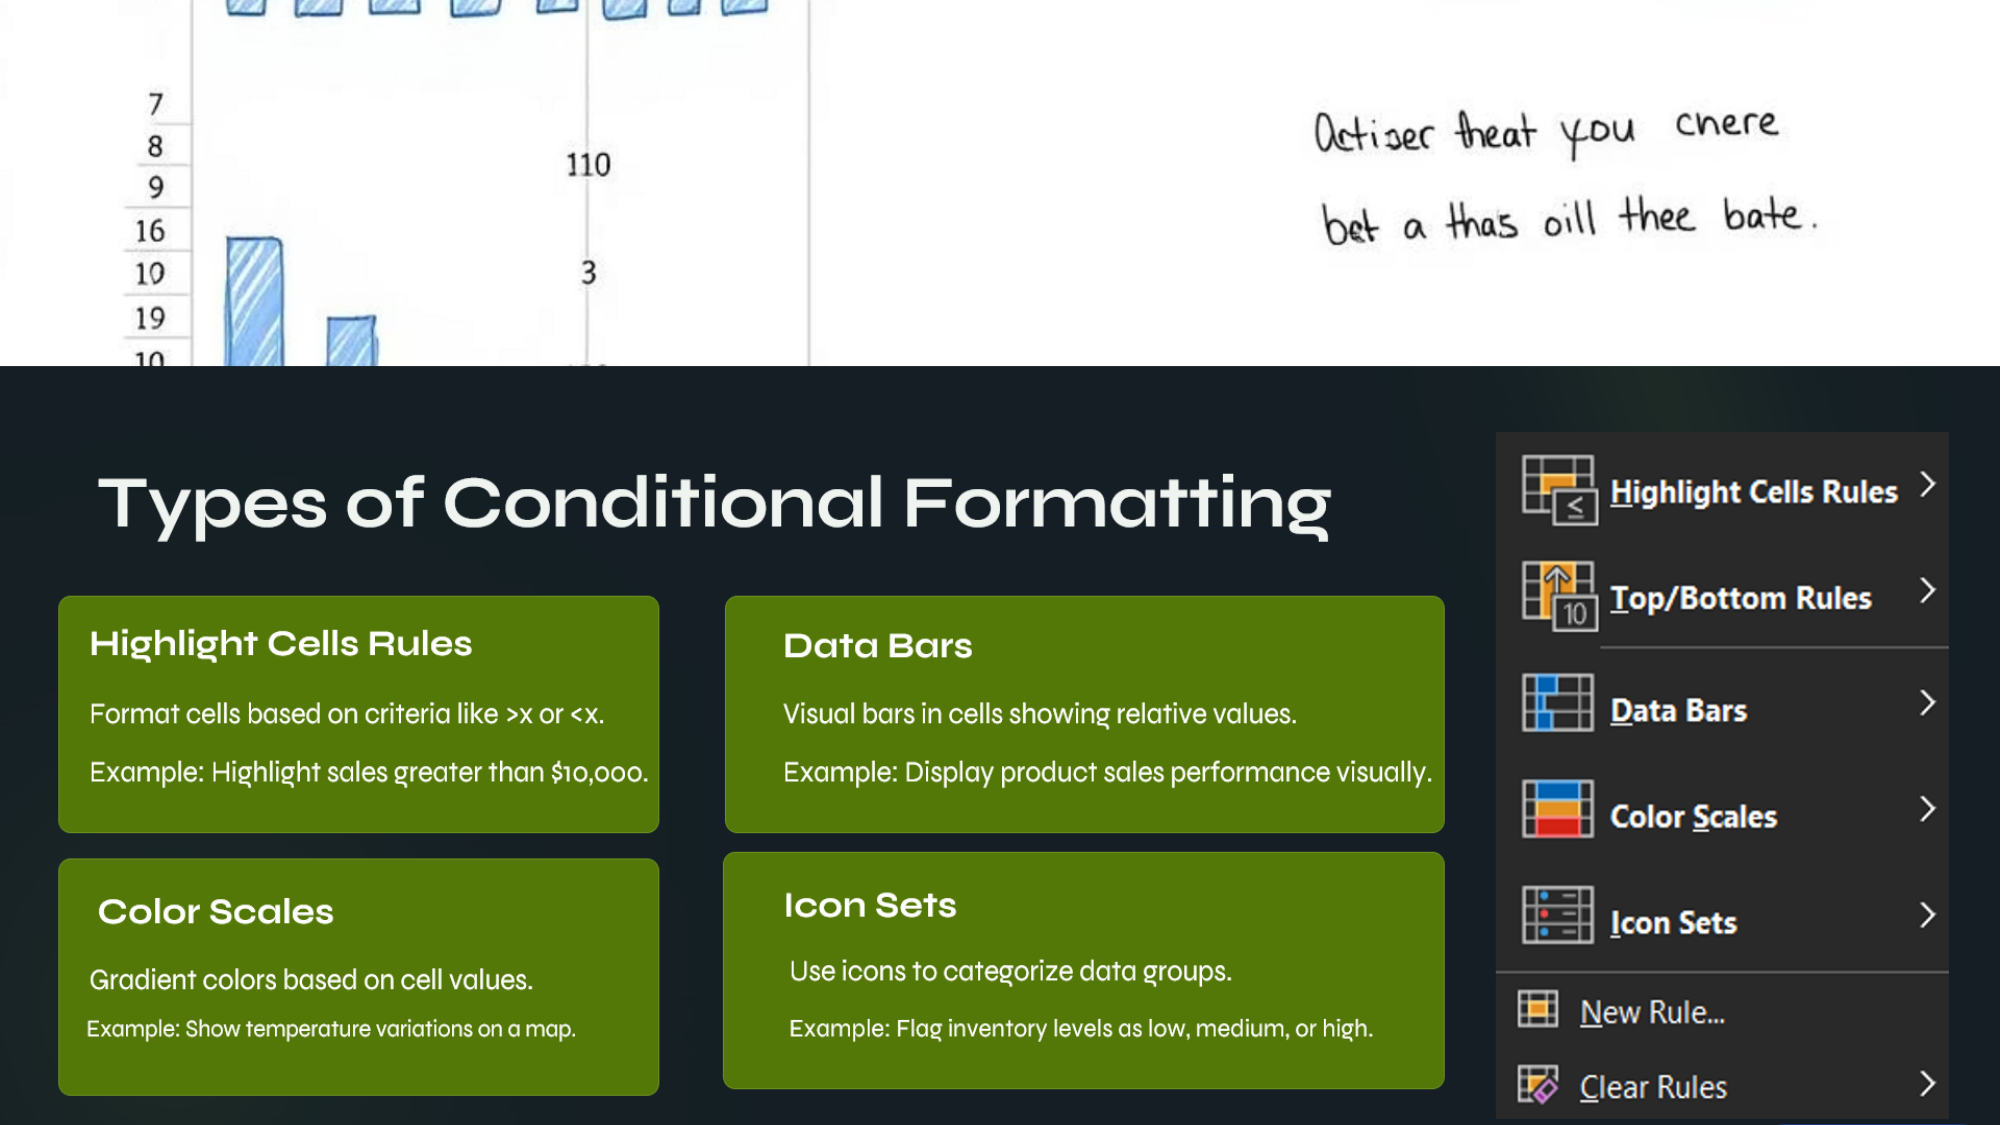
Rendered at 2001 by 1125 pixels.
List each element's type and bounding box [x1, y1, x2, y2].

list [0, 0, 2000, 1125]
